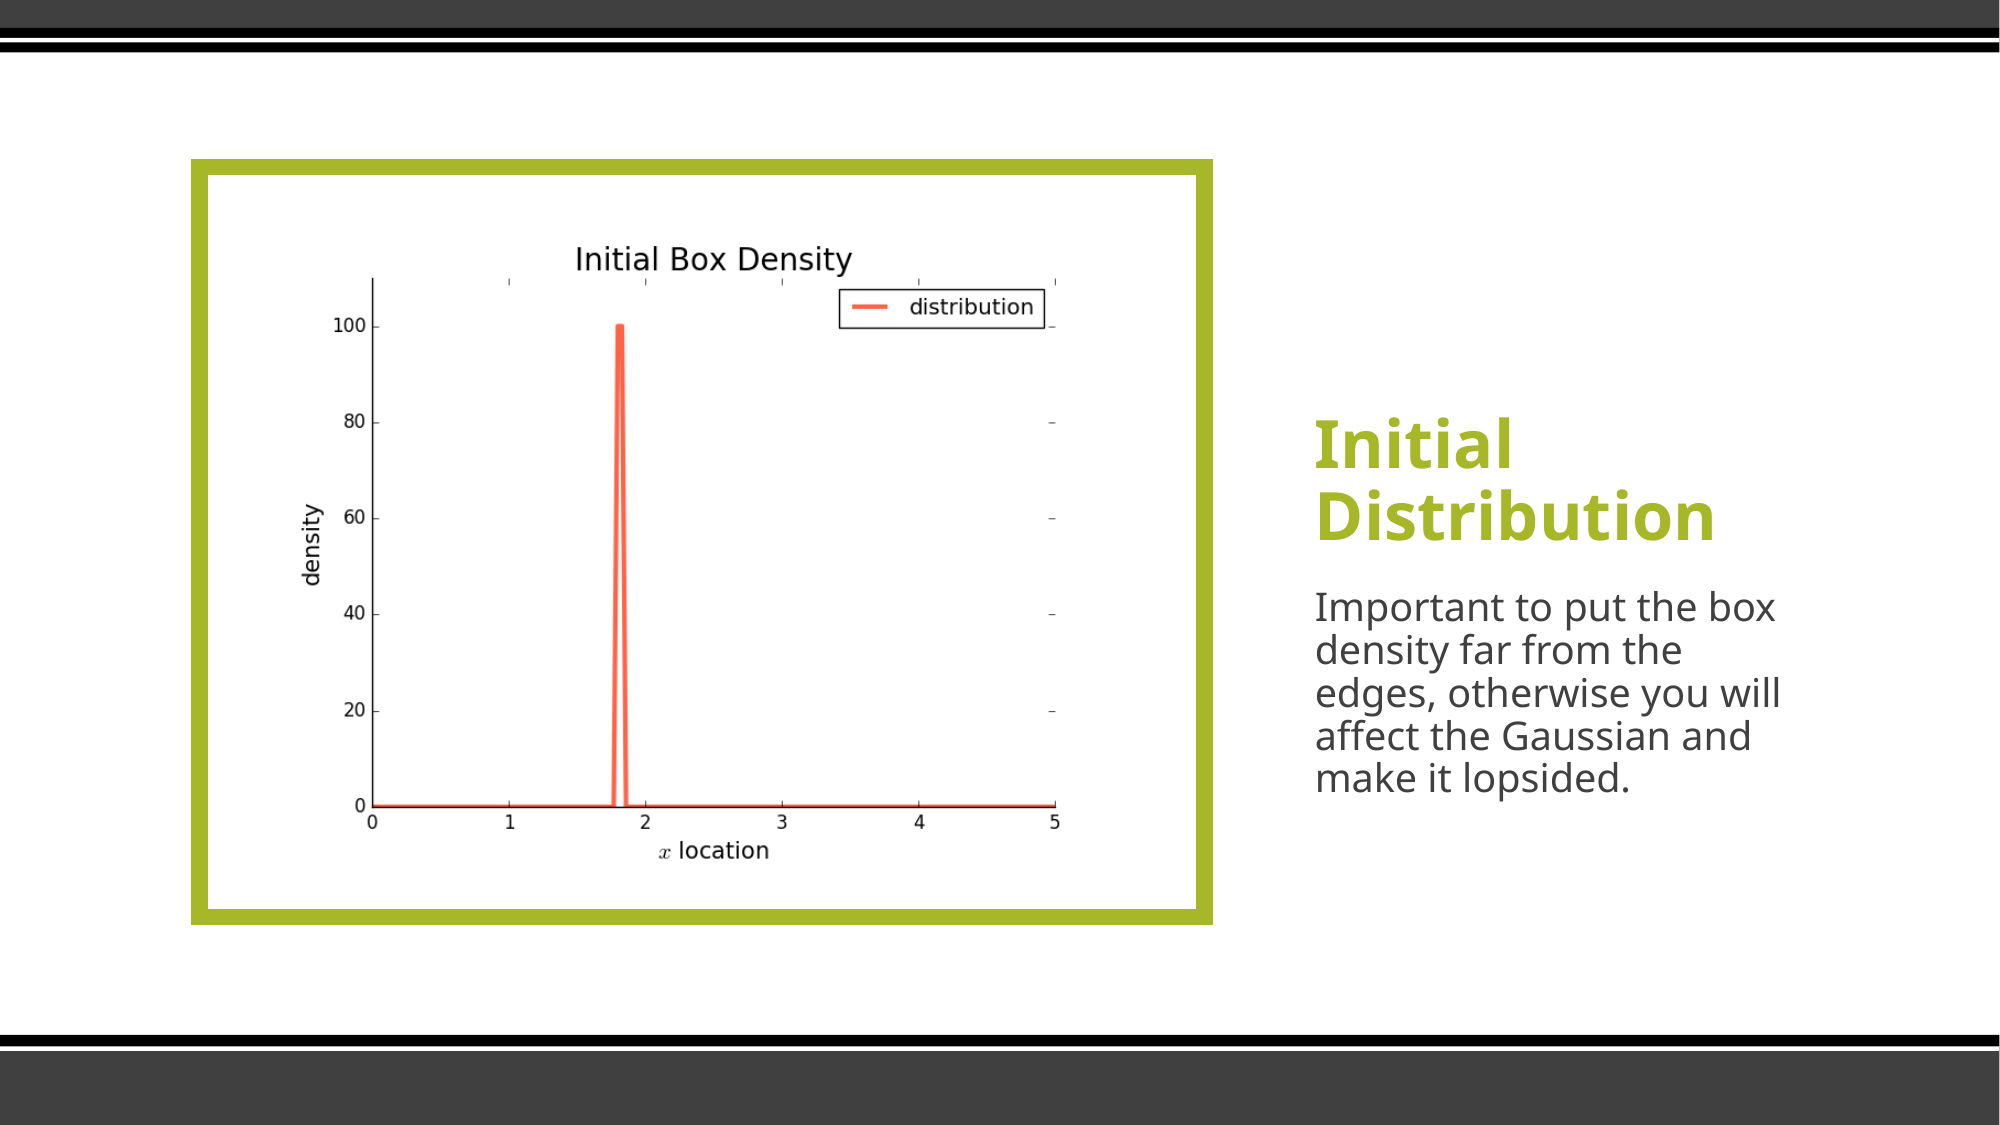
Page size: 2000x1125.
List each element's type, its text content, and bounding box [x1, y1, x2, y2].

title Initial Distribution [1299, 224, 1813, 563]
list Important to put the box density far from the edges, otherwise you will affect the Gaussian and make it lopsided. [1299, 580, 1813, 875]
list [261, 211, 1143, 873]
